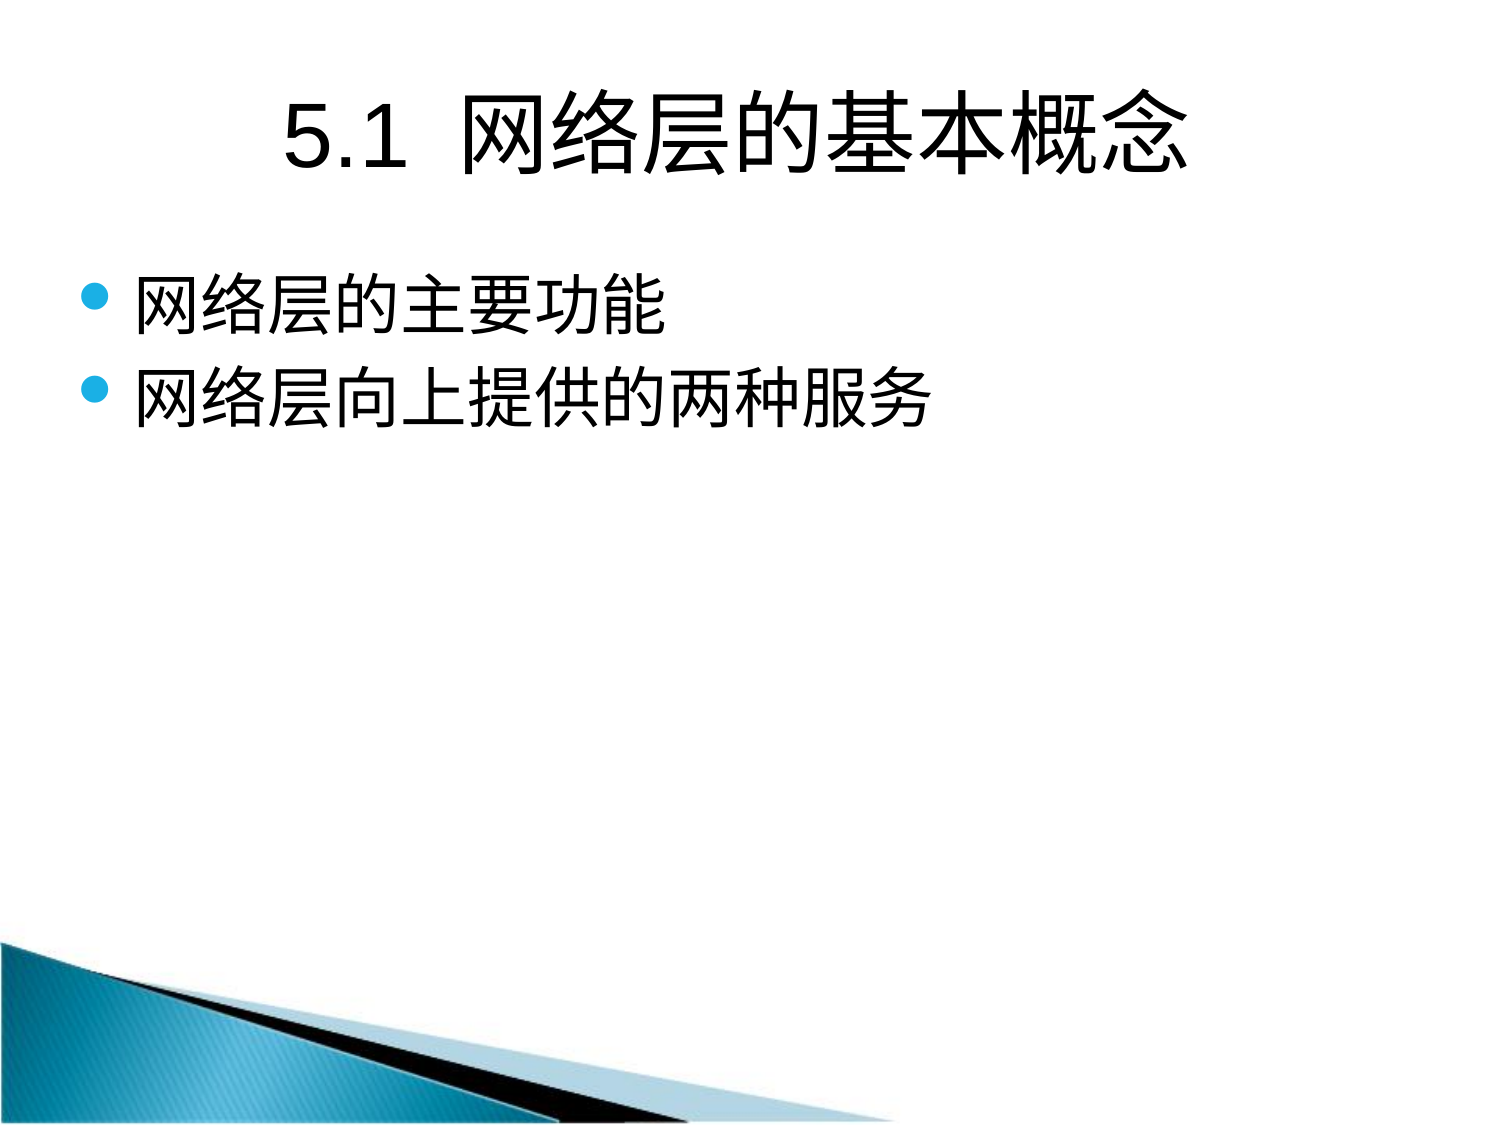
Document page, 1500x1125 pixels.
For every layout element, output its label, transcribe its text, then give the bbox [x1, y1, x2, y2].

list 网络层的主要功能 网络层向上提供的两种服务 [62, 254, 1413, 998]
title 5.1 网络层的基本概念 [62, 37, 1413, 226]
picture [0, 823, 914, 1125]
